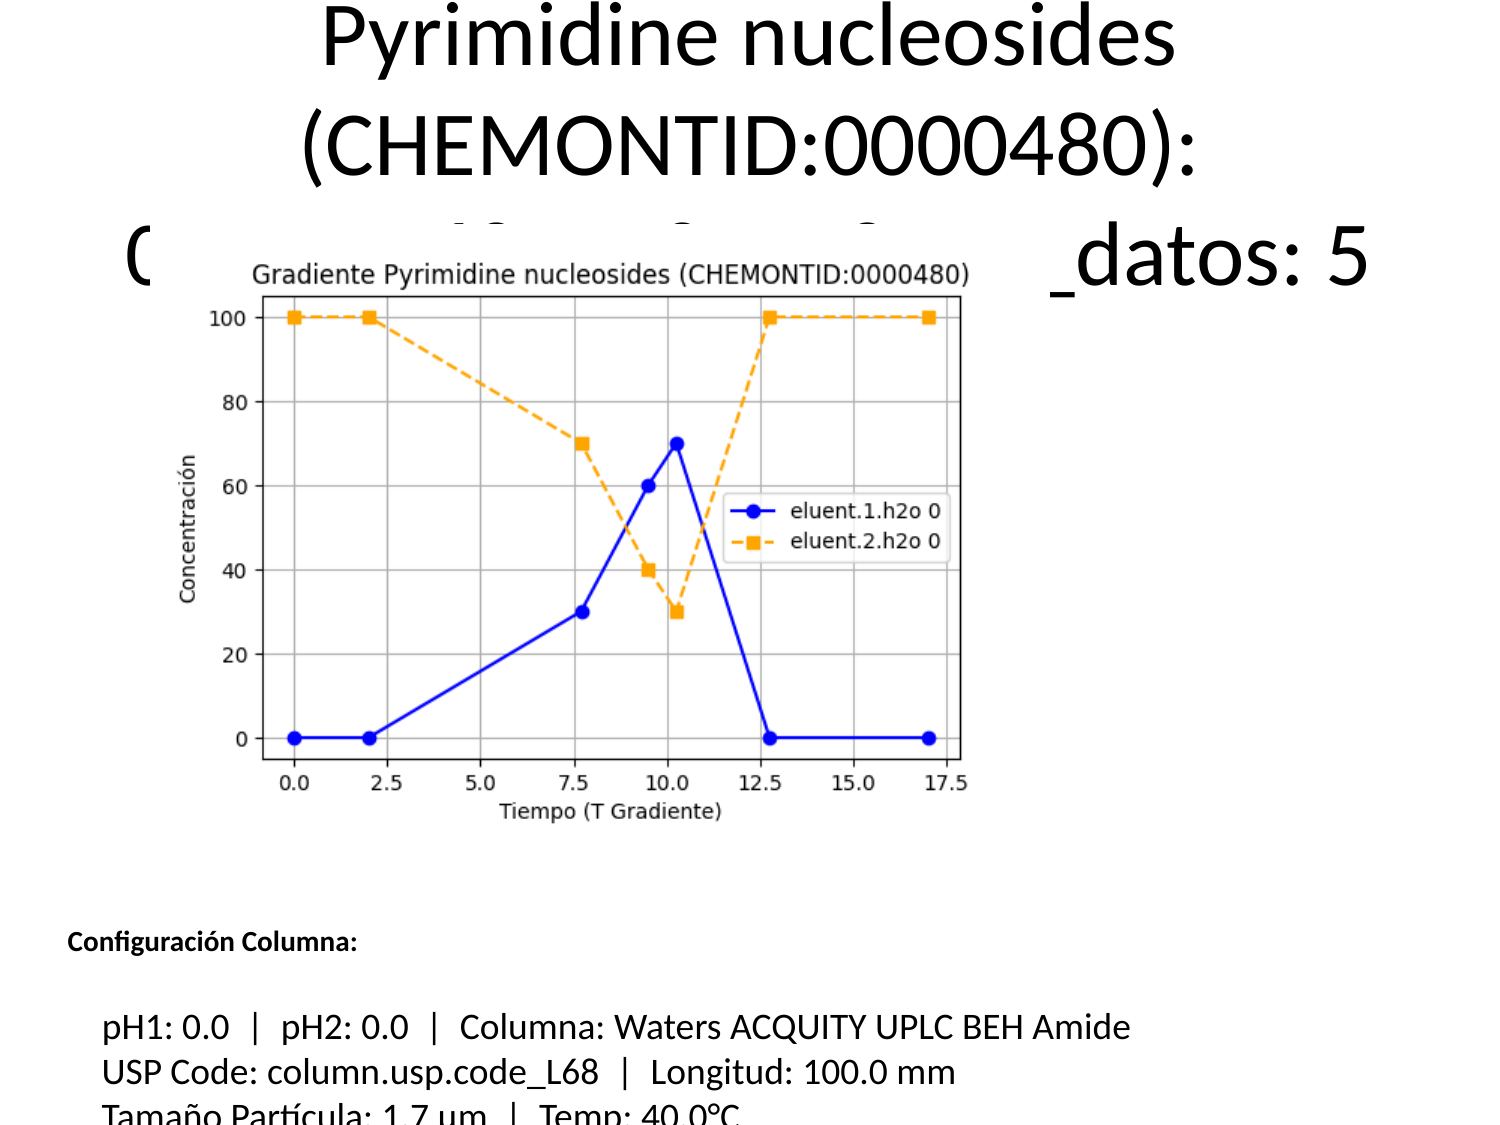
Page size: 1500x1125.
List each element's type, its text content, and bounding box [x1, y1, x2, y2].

title Pyrimidine nucleosides (CHEMONTID:0000480): 0.1995768422805985, n_datos: 5 [75, 45, 1425, 233]
picture [149, 224, 1051, 826]
text_box Configuración Columna: pH1: 0.0 | pH2: 0.0 | Columna: Waters ACQUITY UPLC BEH Amide USP Code: column.usp.code_L68 | Longitud: 100.0 mm Tamaño Partícula: 1.7 µm | Temp: 40.0°C Flujo: 0.5 mL/min | T0: 0.4571959788769226 min [53, 869, 1147, 1125]
